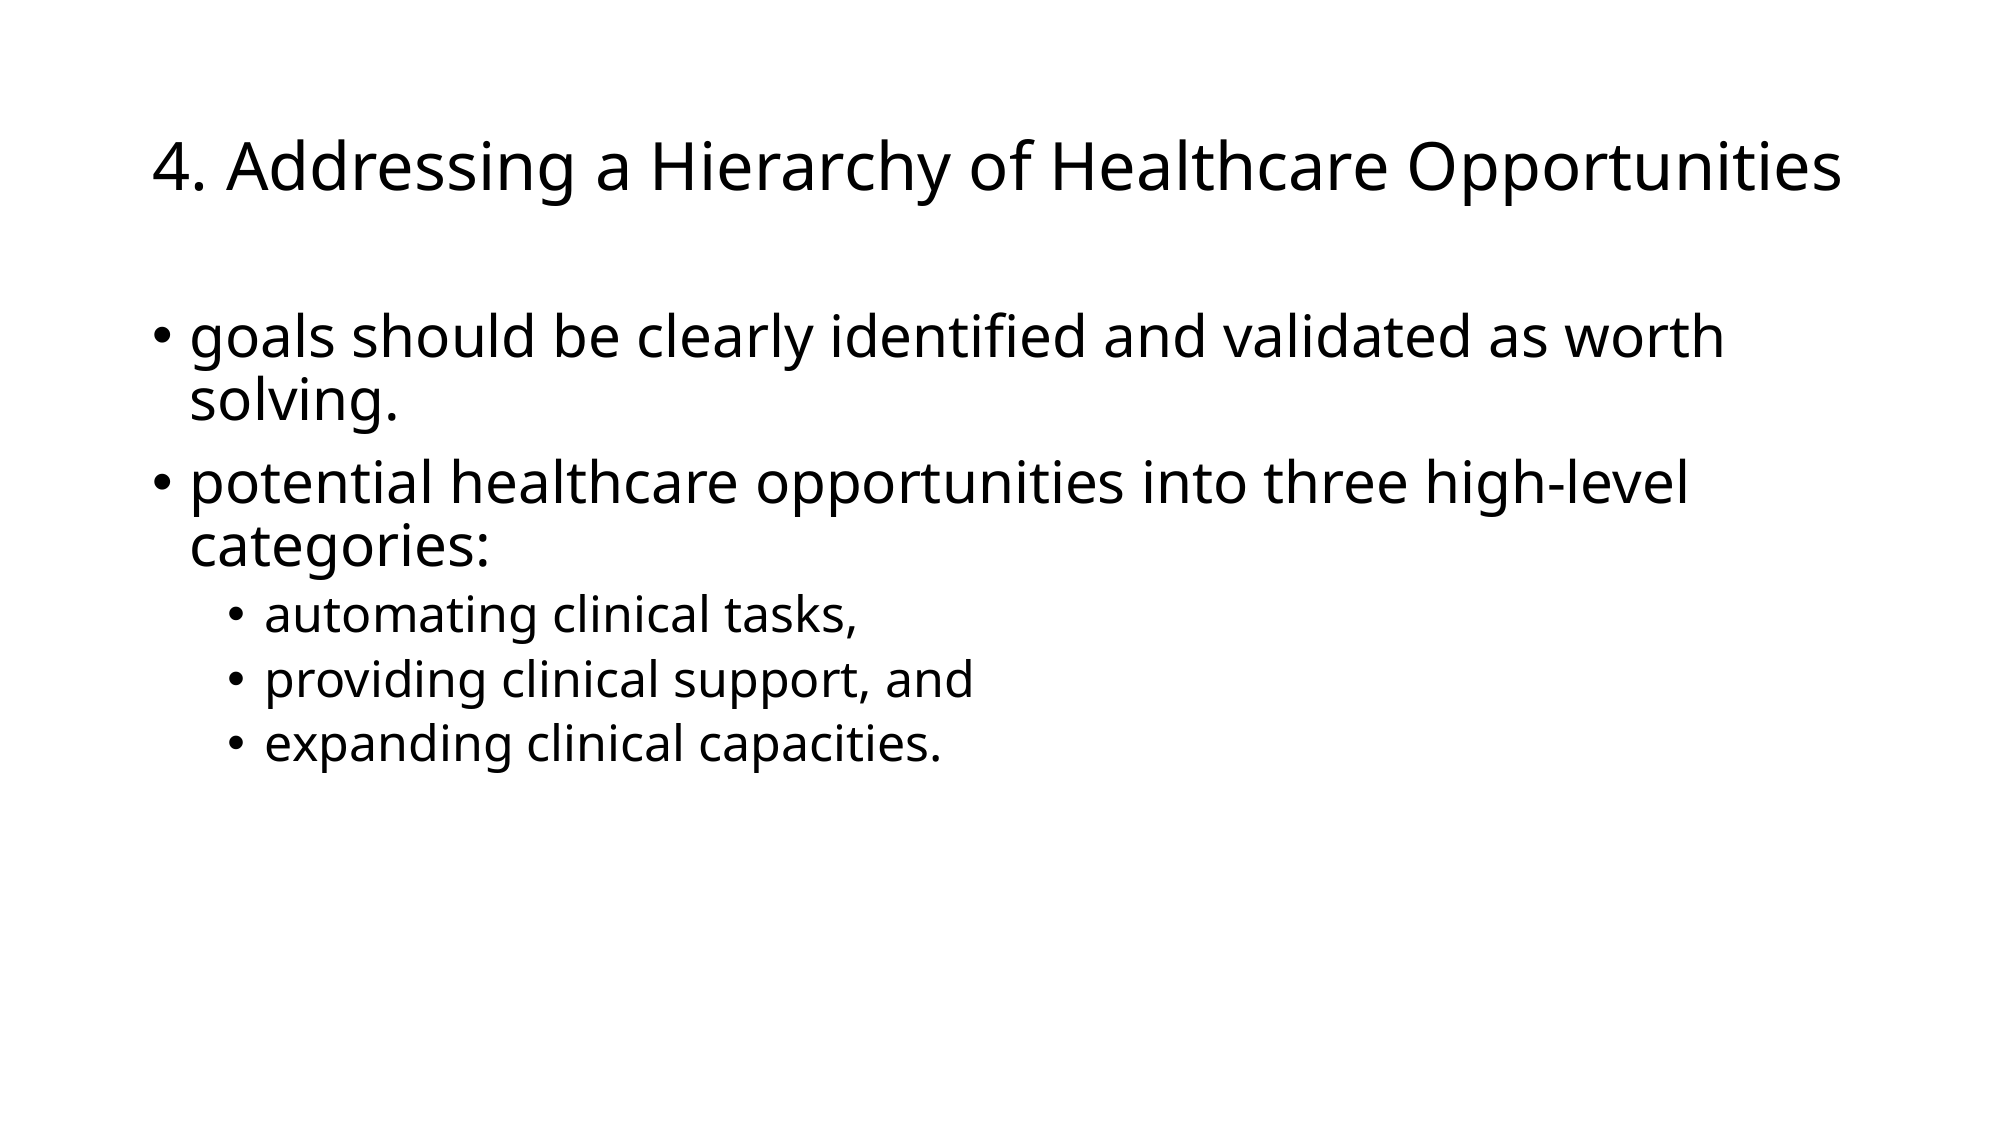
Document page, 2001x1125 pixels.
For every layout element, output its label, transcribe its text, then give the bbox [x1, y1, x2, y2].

title ﻿4. Addressing a Hierarchy of Healthcare Opportunities [137, 59, 1863, 278]
list ﻿goals should be clearly identified and validated as worth solving. potential healthcare opportunities into three high-level categories: automating clinical tasks, providing clinical support, and expanding clinical capacities. [137, 299, 1863, 1014]
